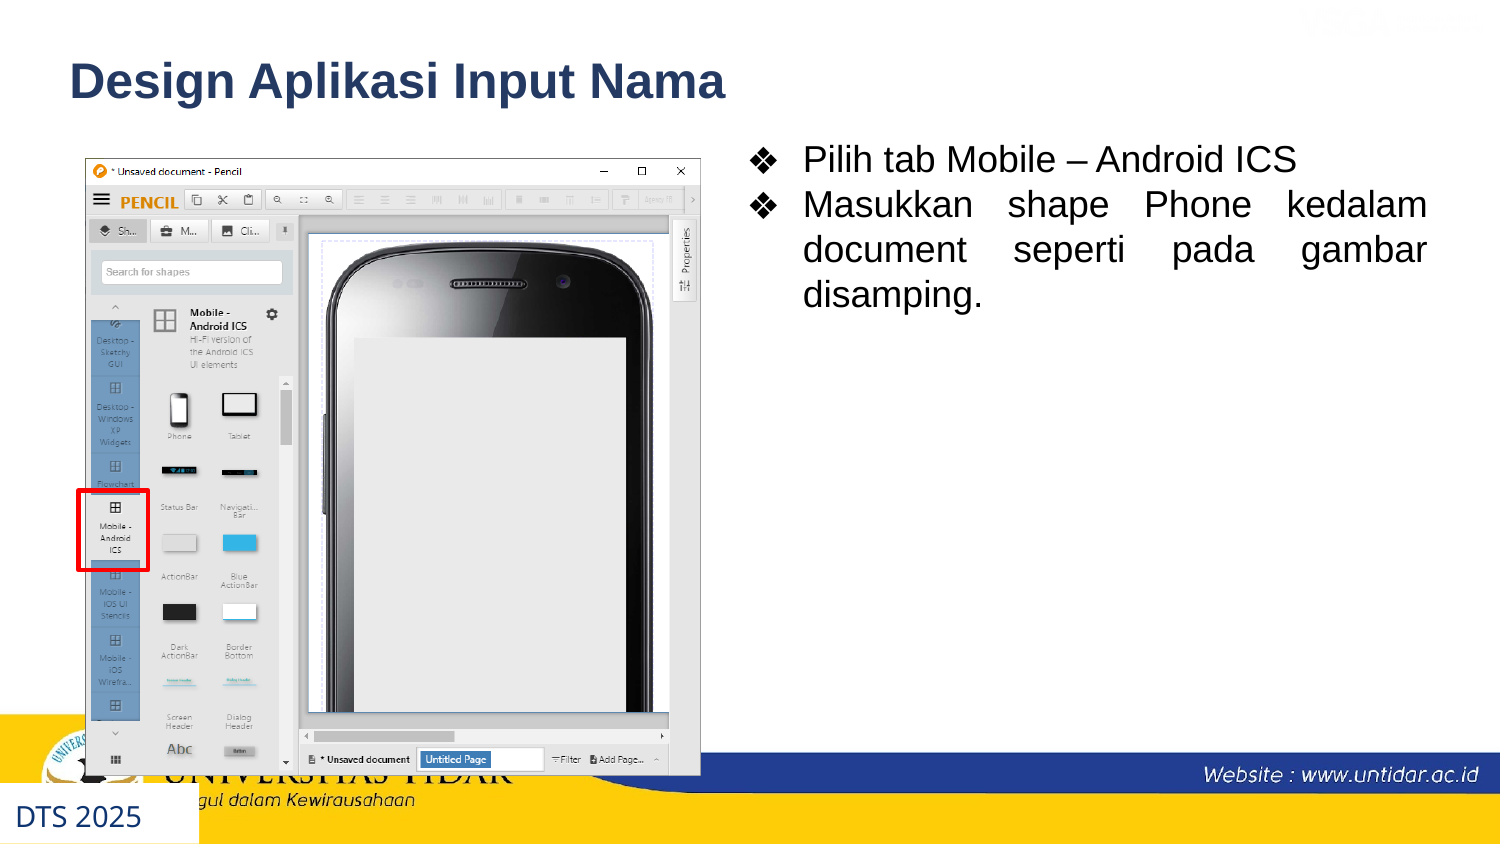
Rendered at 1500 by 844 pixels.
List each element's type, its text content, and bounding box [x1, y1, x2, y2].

text_box Design Aplikasi Input Nama [54, 40, 982, 116]
text_box Pilih tab Mobile – Android ICS Masukkan shape Phone kedalam document seperti pada gambar disamping. [731, 127, 1443, 323]
picture [0, 0, 1500, 844]
text_box DTS 2025 [0, 783, 200, 844]
